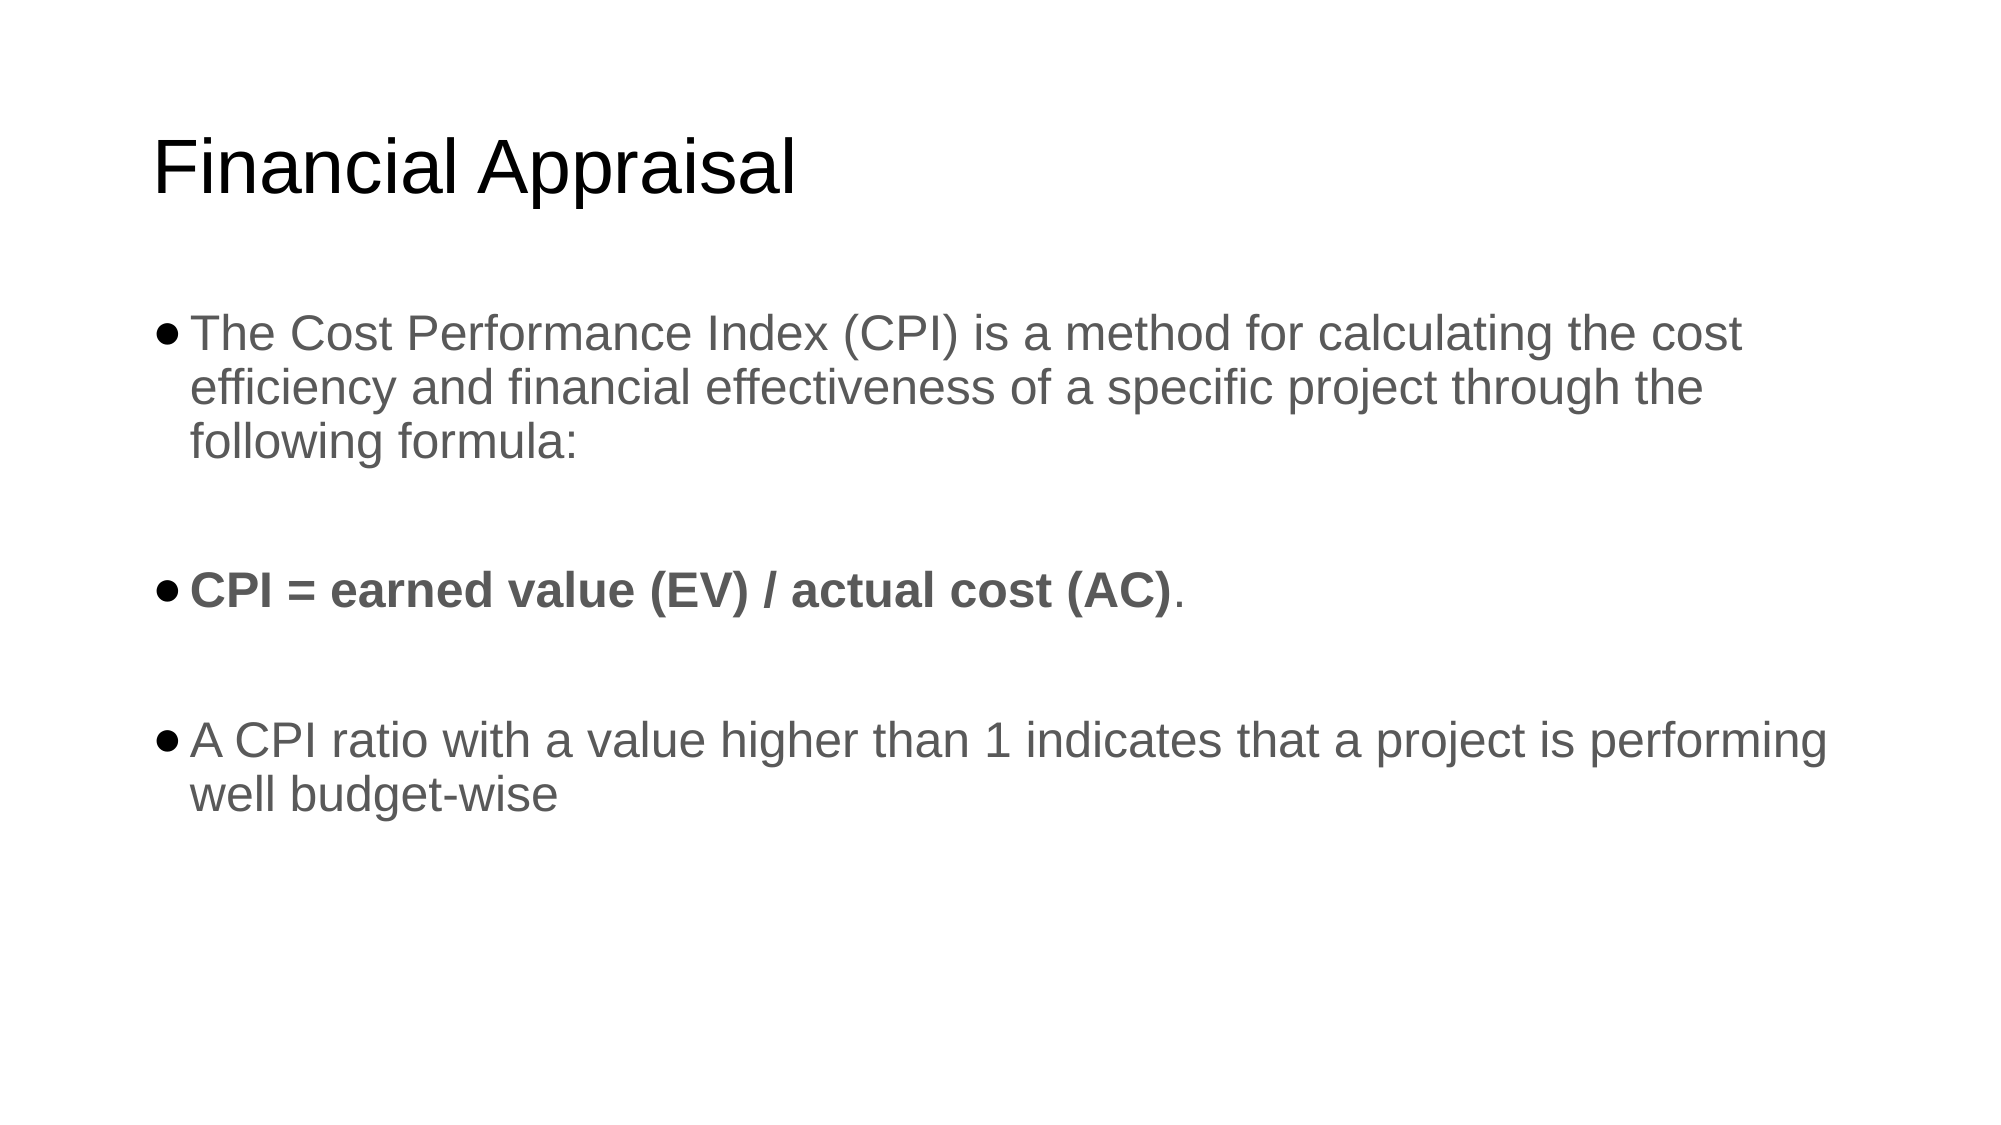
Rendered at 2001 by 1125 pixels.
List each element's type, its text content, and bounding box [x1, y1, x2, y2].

title Financial Appraisal [137, 59, 1863, 278]
list The Cost Performance Index (CPI) is a method for calculating the cost efficiency and financial effectiveness of a specific project through the following formula: CPI = earned value (EV) / actual cost (AC). A CPI ratio with a value higher than 1 indicates that a project is performing well budget-wise [137, 299, 1863, 1014]
